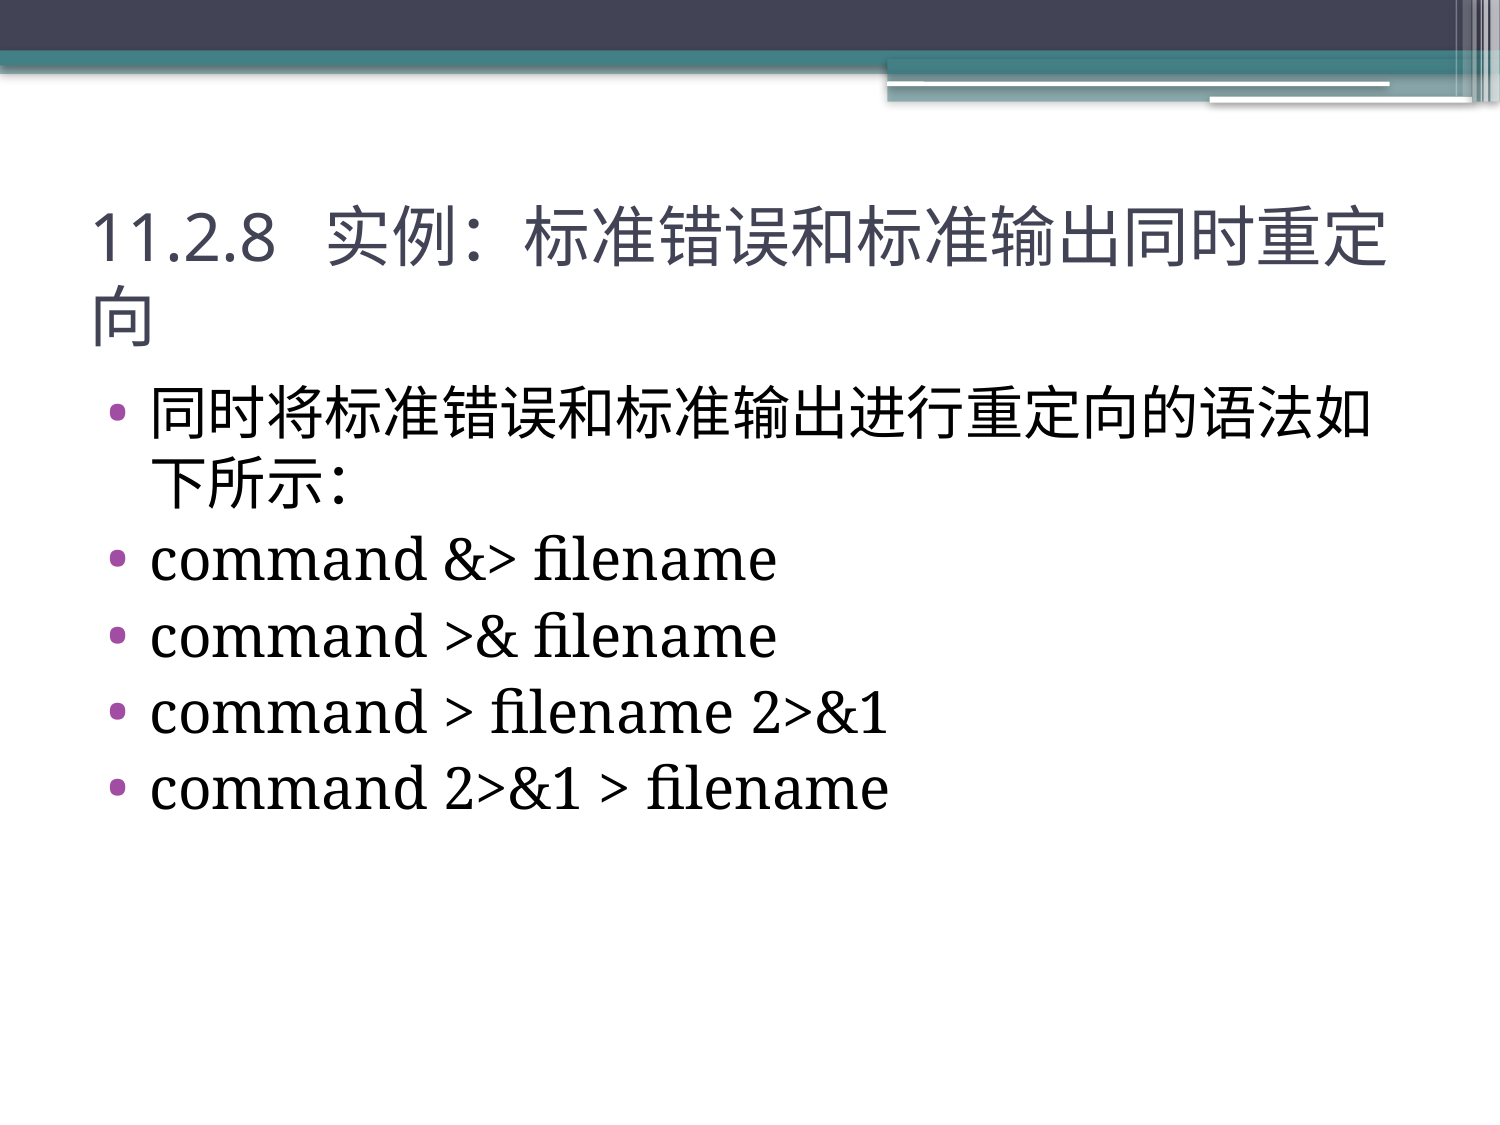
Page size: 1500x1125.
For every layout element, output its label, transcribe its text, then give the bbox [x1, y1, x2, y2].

title 11.2.8 实例：标准错误和标准输出同时重定向 [75, 187, 1425, 363]
list 同时将标准错误和标准输出进行重定向的语法如下所示： command &> filename command >& filename command > filename 2>&1 command 2>&1 > filename [75, 368, 1425, 1079]
